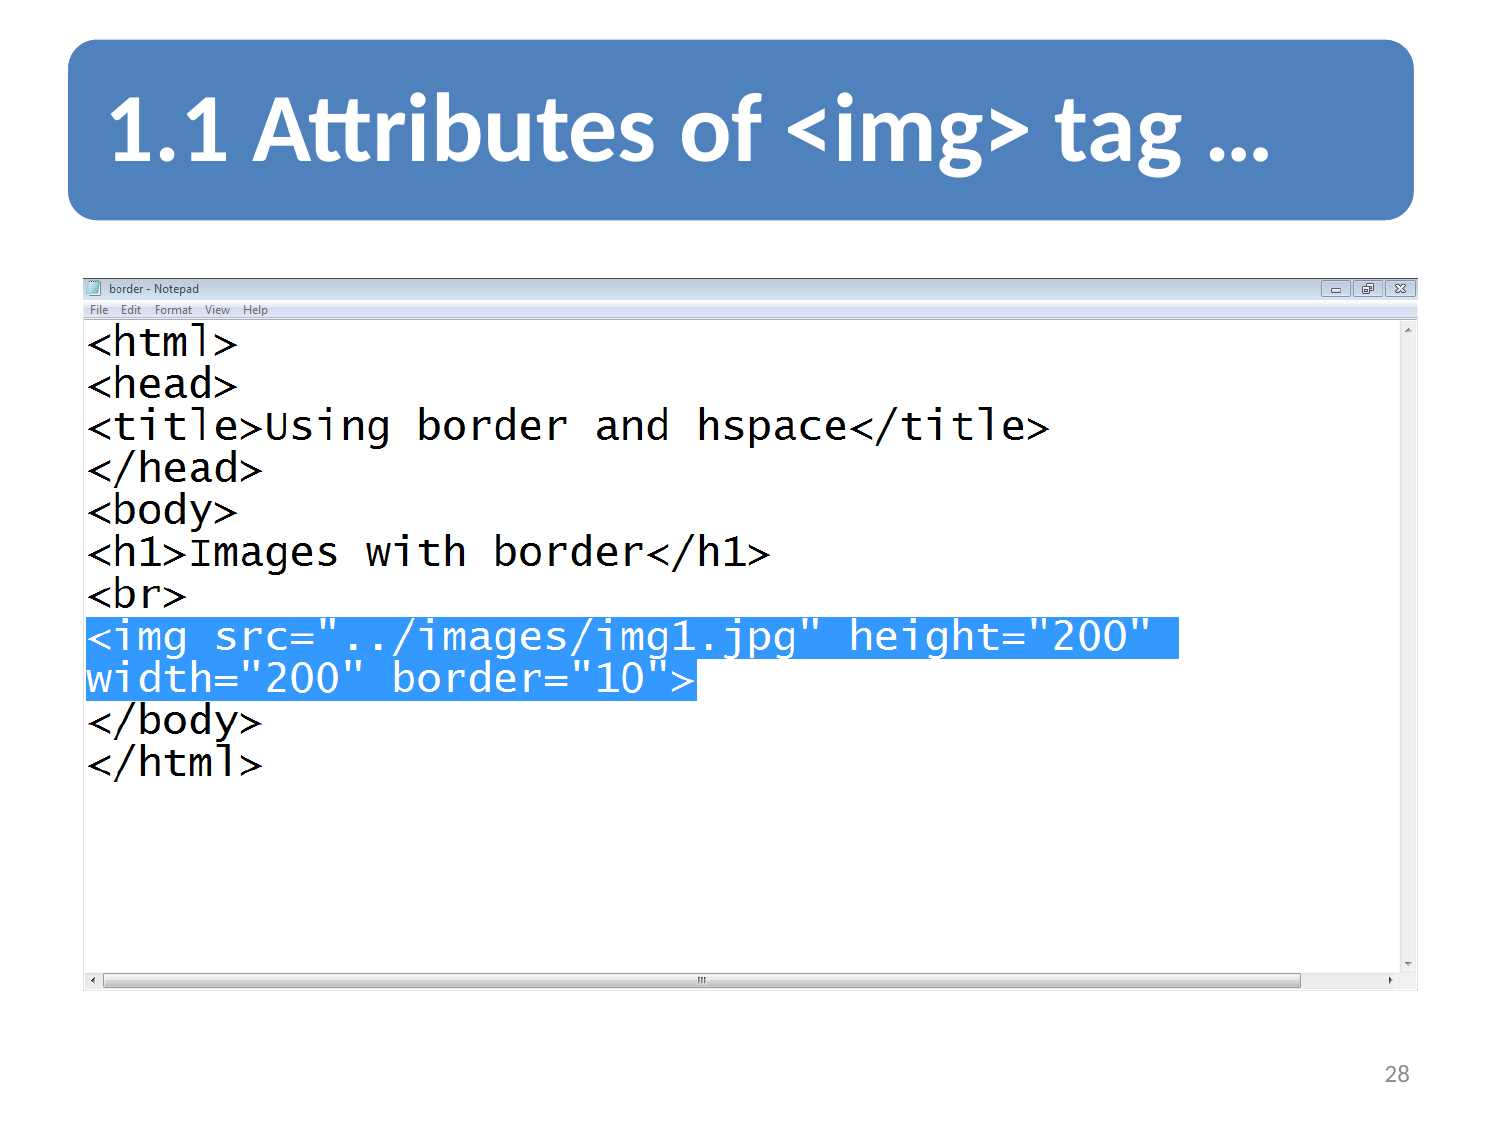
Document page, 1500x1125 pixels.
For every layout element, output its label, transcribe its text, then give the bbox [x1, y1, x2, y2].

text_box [65, 37, 1417, 223]
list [74, 270, 1426, 998]
slide_number 28 [1074, 1042, 1425, 1103]
